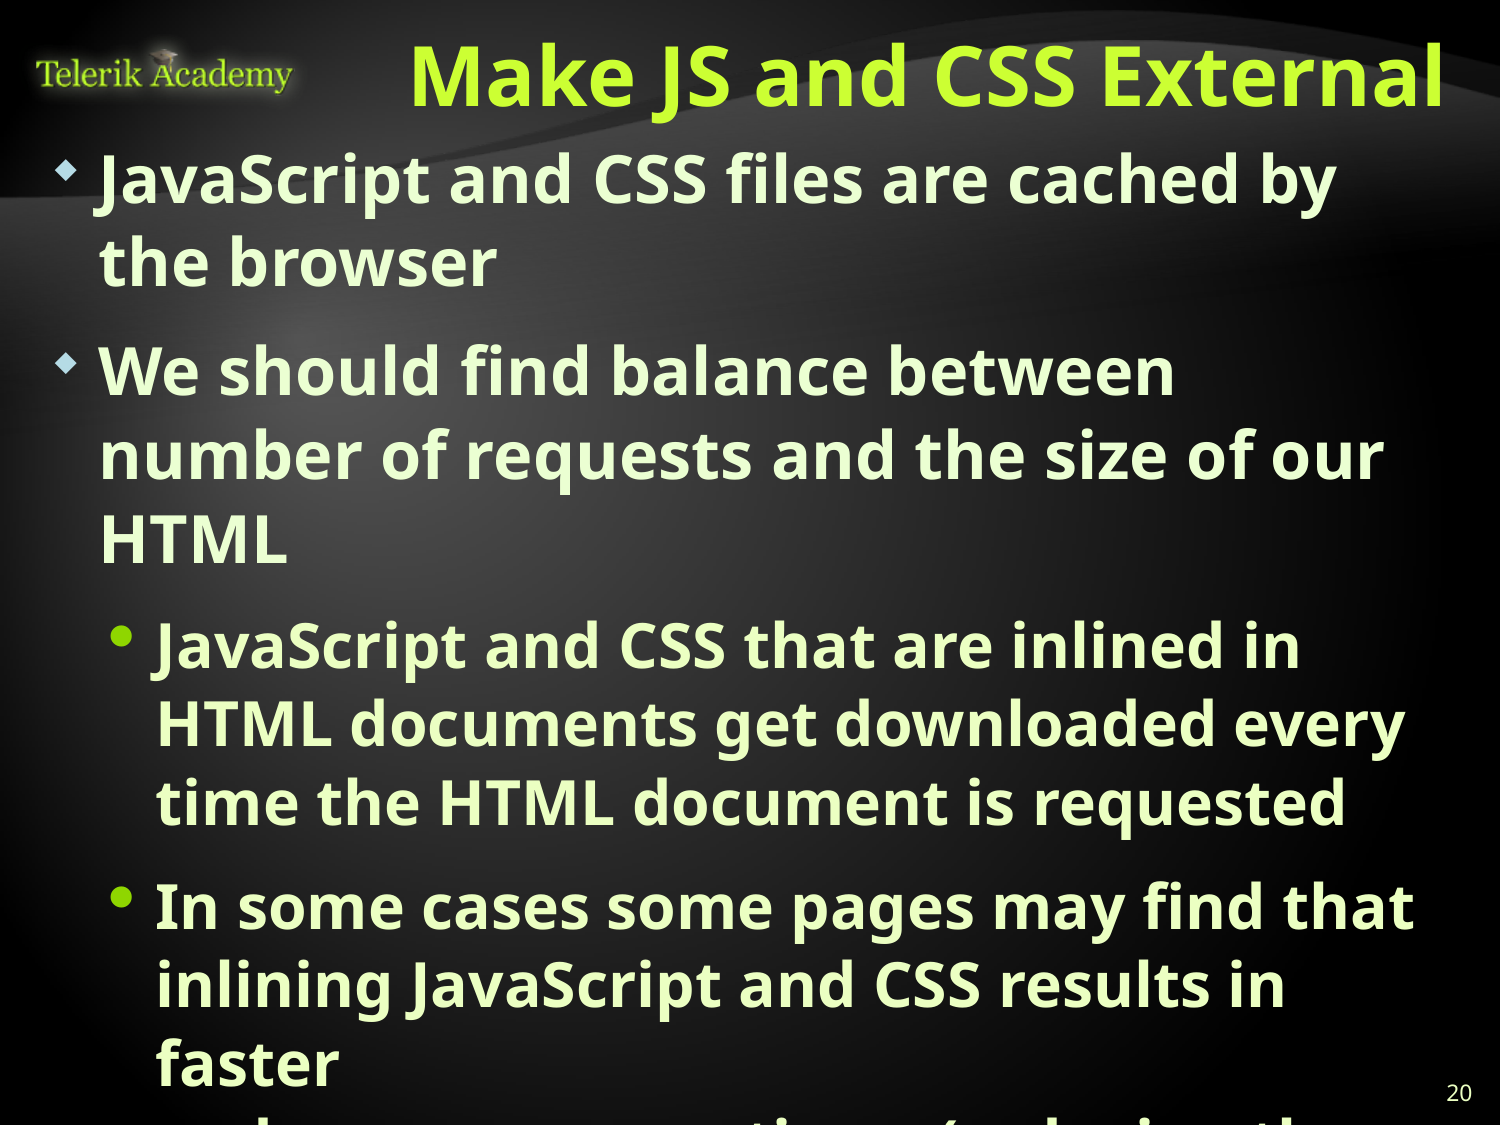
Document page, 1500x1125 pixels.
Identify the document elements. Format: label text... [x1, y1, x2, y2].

list JavaScript and CSS files are cached by the browser We should find balance between number of requests and the size of our HTML JavaScript and CSS that are inlined in HTML documents get downloaded every time the HTML document is requested In some cases some pages may find that inlining JavaScript and CSS results in faster end-user response times (reducing the number of JS and CSS files requests) [37, 125, 1463, 1088]
title Make JS and CSS External [300, 12, 1463, 125]
picture [0, 0, 1500, 1125]
slide_number 20 [1412, 1074, 1488, 1113]
